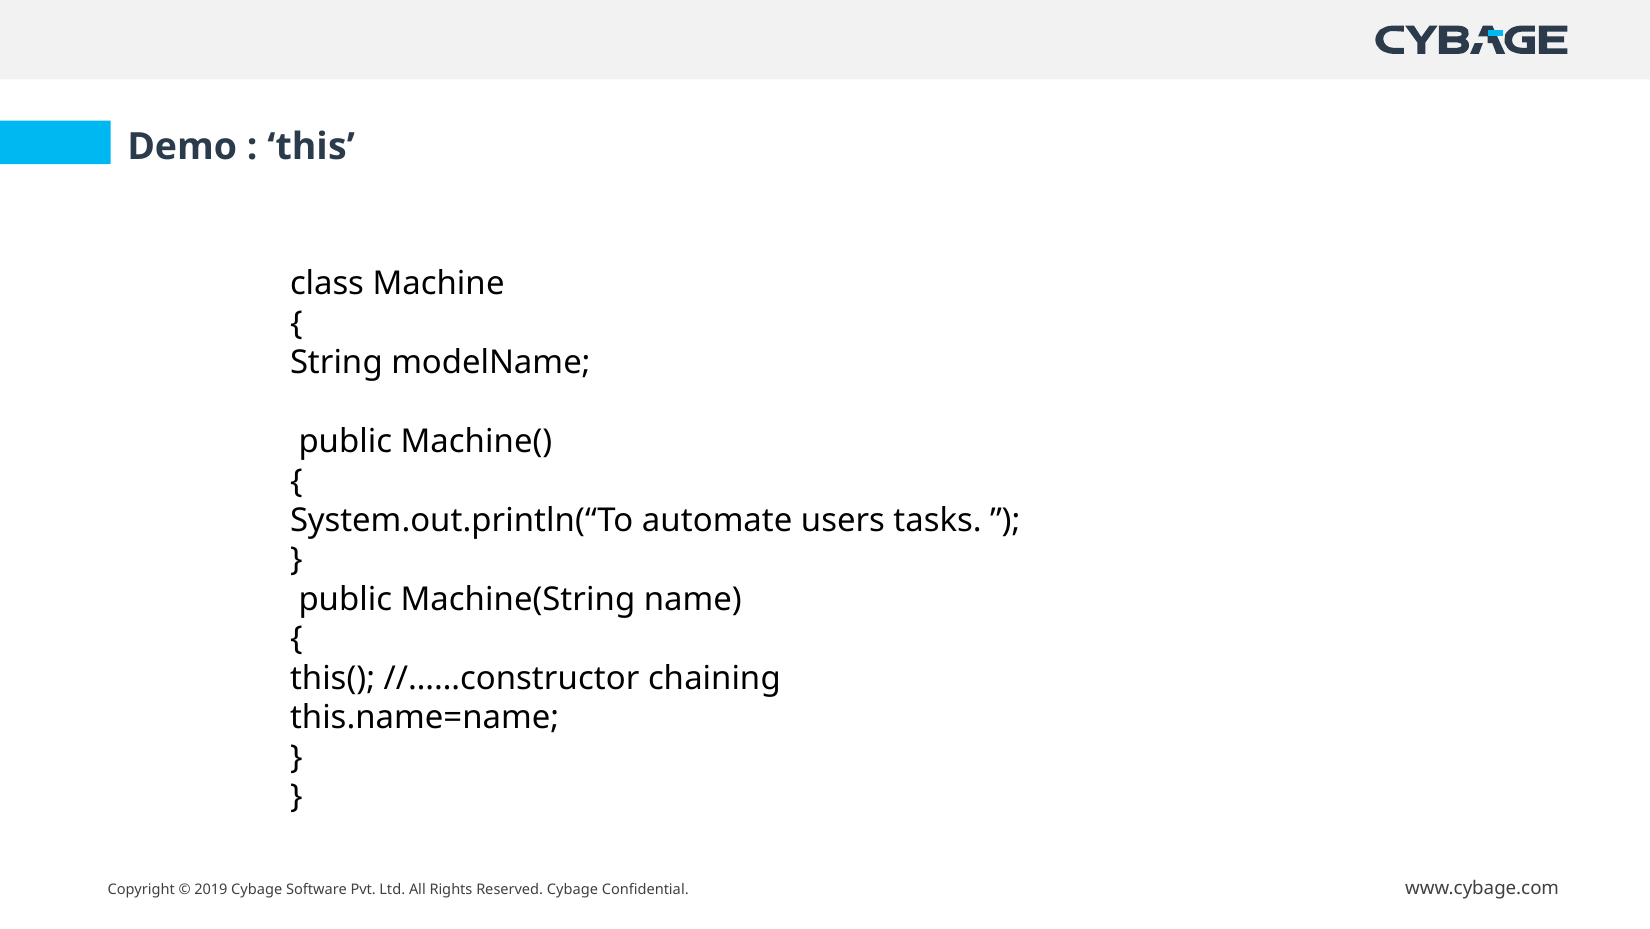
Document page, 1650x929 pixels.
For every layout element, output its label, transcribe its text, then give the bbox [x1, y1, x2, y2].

text_box class Machine { String modelName; public Machine() { System.out.println(“To automate users tasks. ”); } public Machine(String name) { this(); //……constructor chaining this.name=name; } } [125, 214, 1525, 827]
text_box [0, 118, 110, 166]
text_box Demo : ‘this’ [110, 114, 775, 190]
